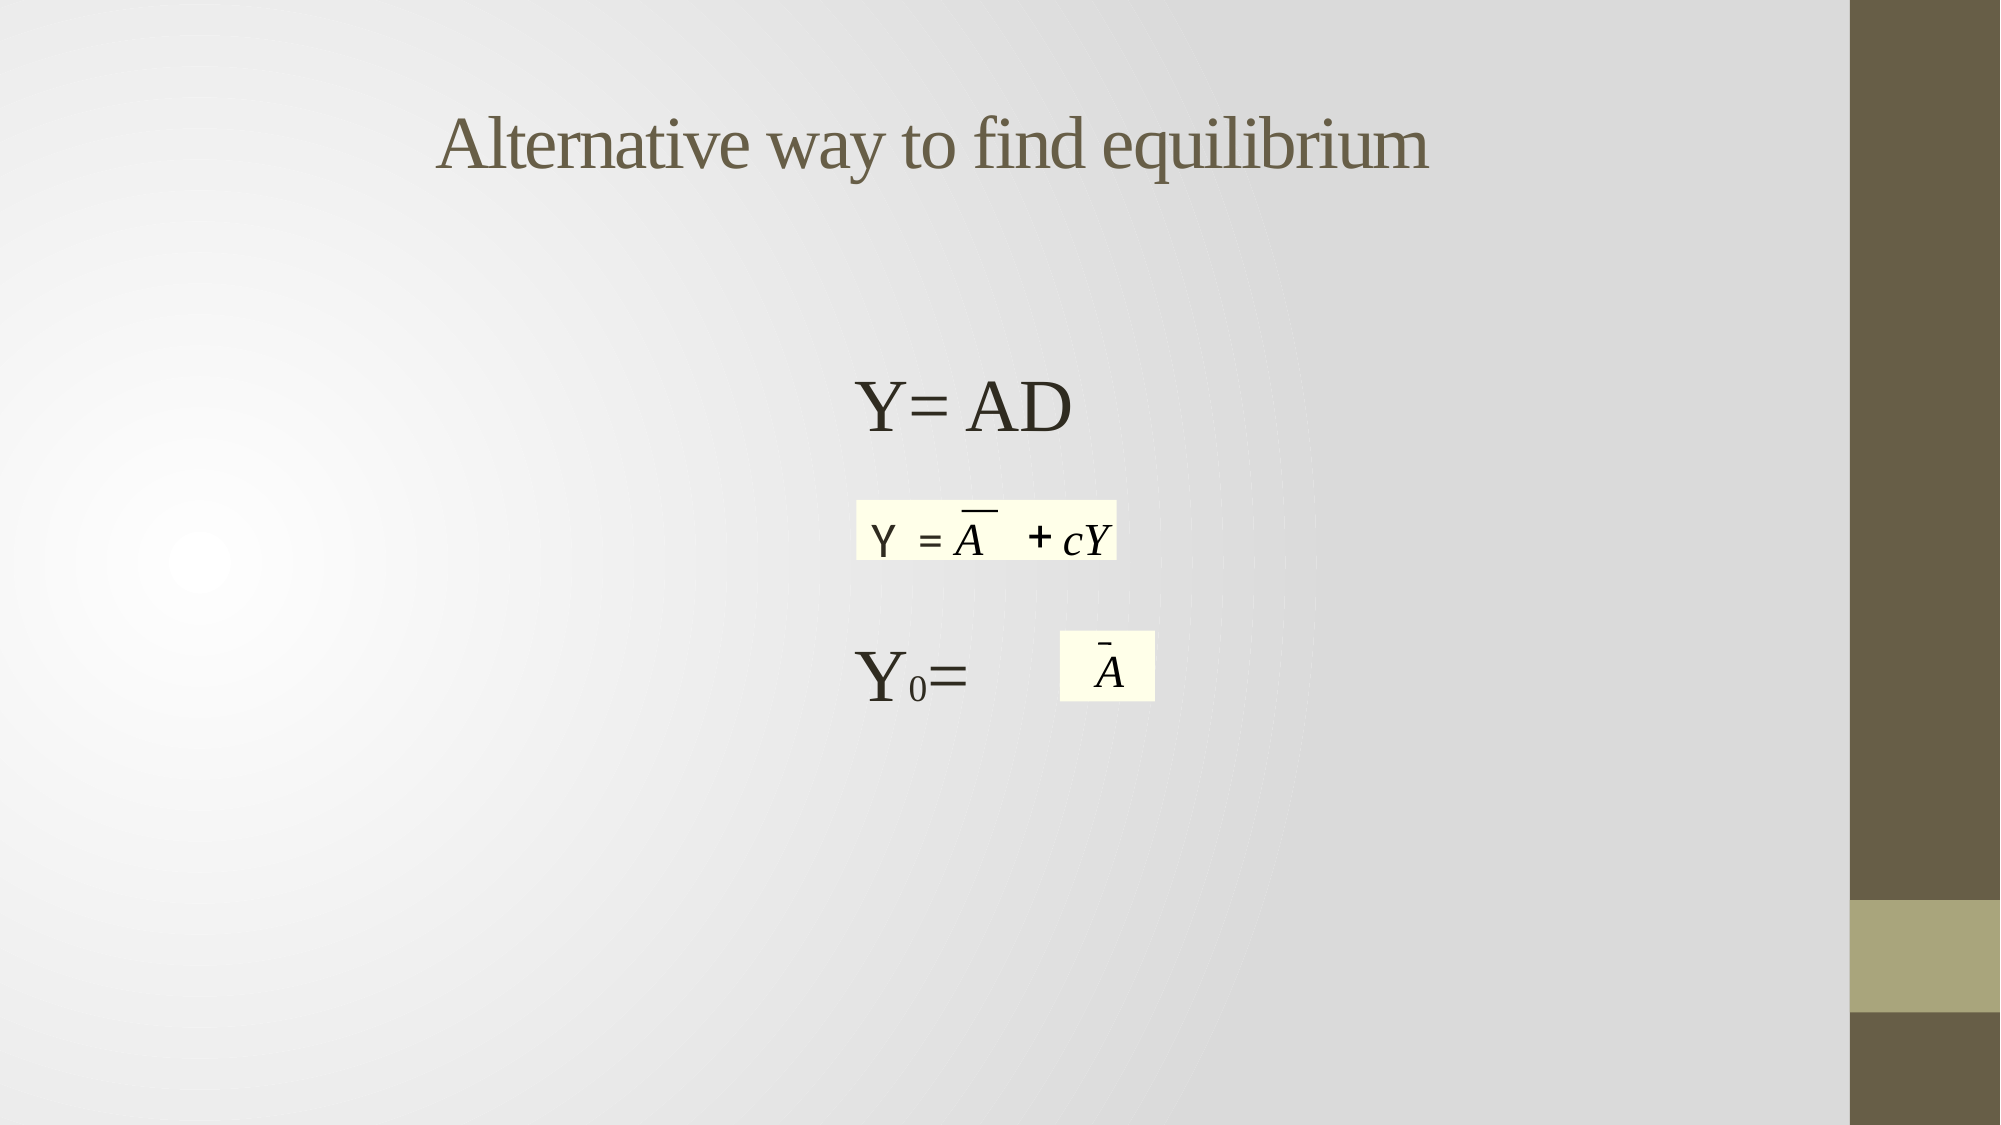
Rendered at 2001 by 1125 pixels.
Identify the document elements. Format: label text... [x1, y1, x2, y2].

title Alternative way to find equilibrium [99, 45, 1767, 233]
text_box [855, 499, 1125, 572]
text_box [1057, 630, 1156, 704]
